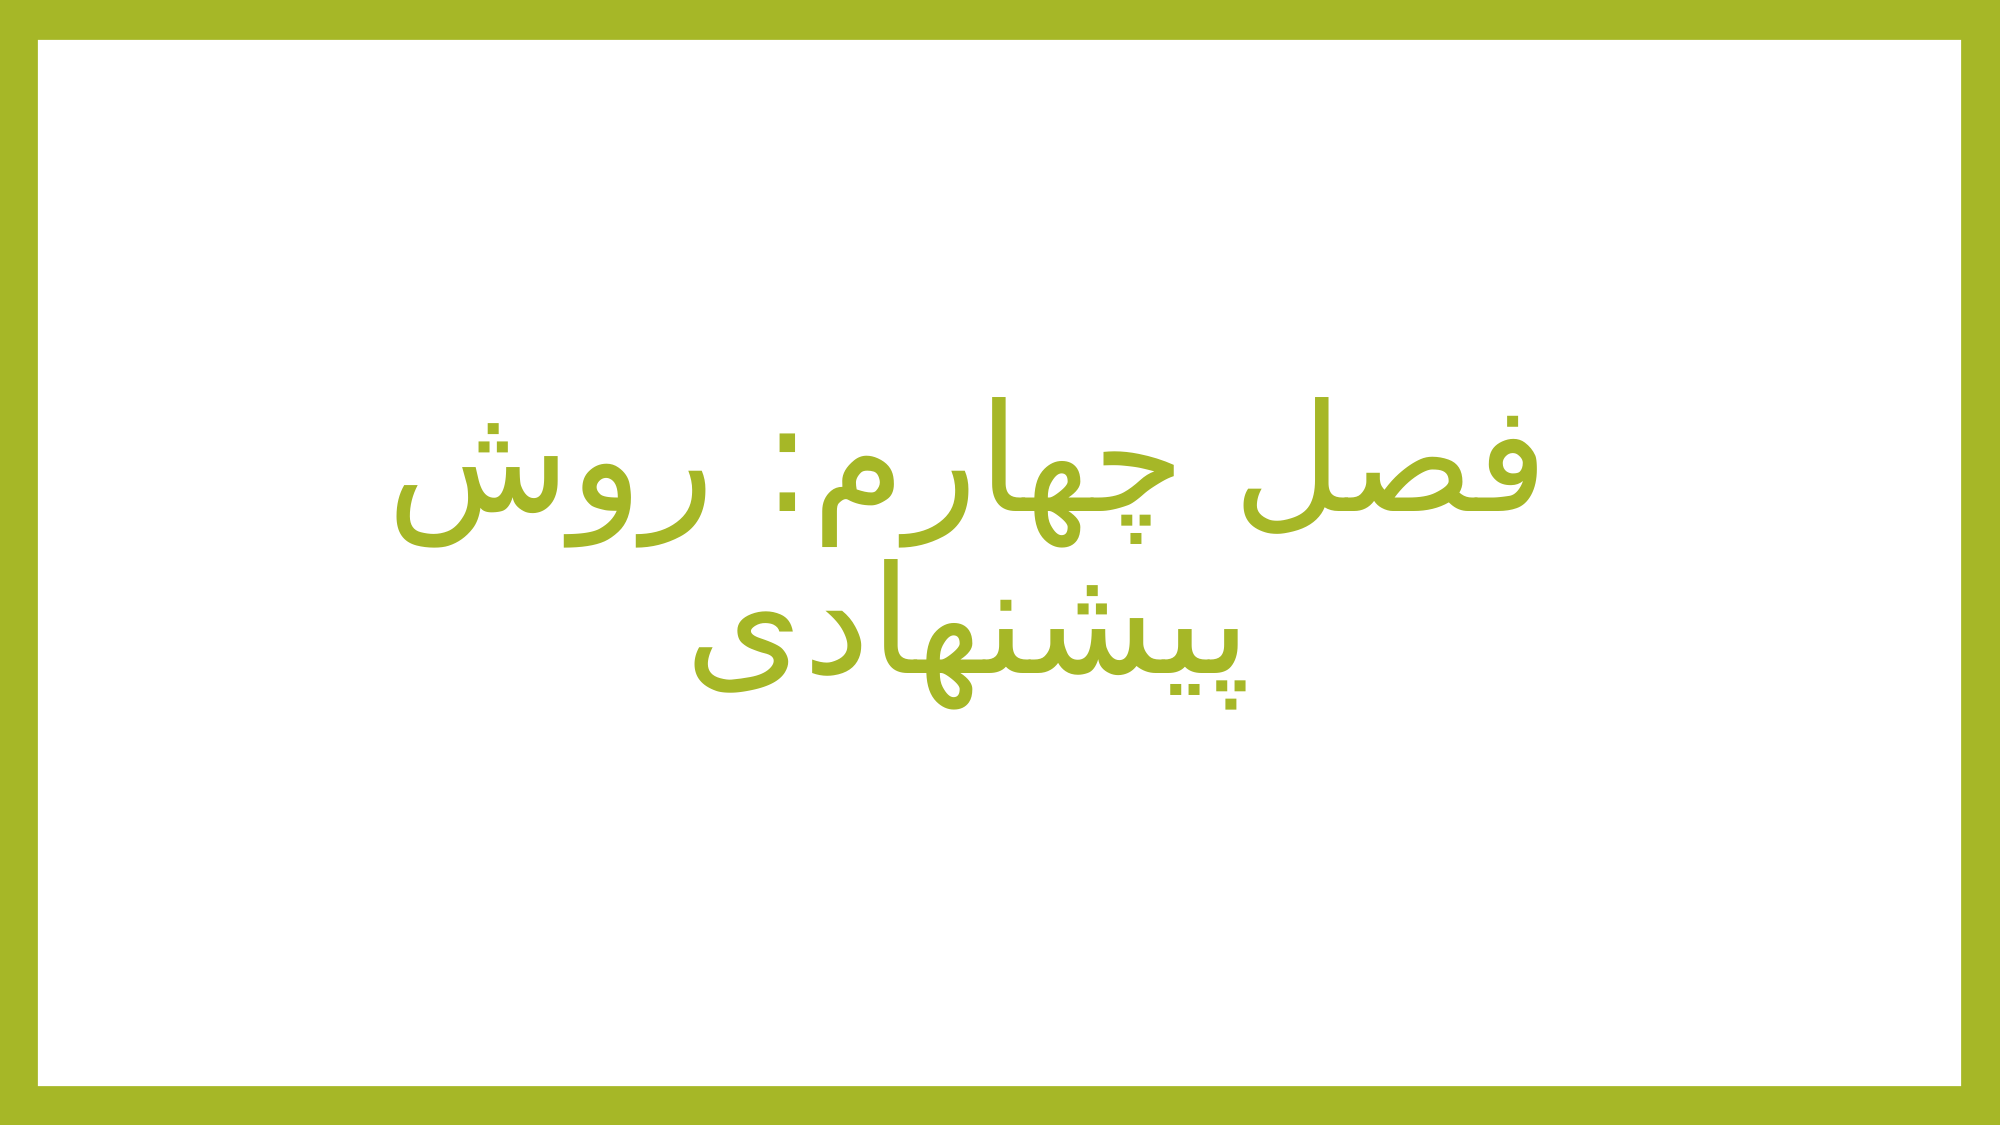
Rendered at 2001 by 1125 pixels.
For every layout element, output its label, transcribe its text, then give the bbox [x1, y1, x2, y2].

title فصل چهارم: روش پیشنهادی [129, 240, 1807, 847]
